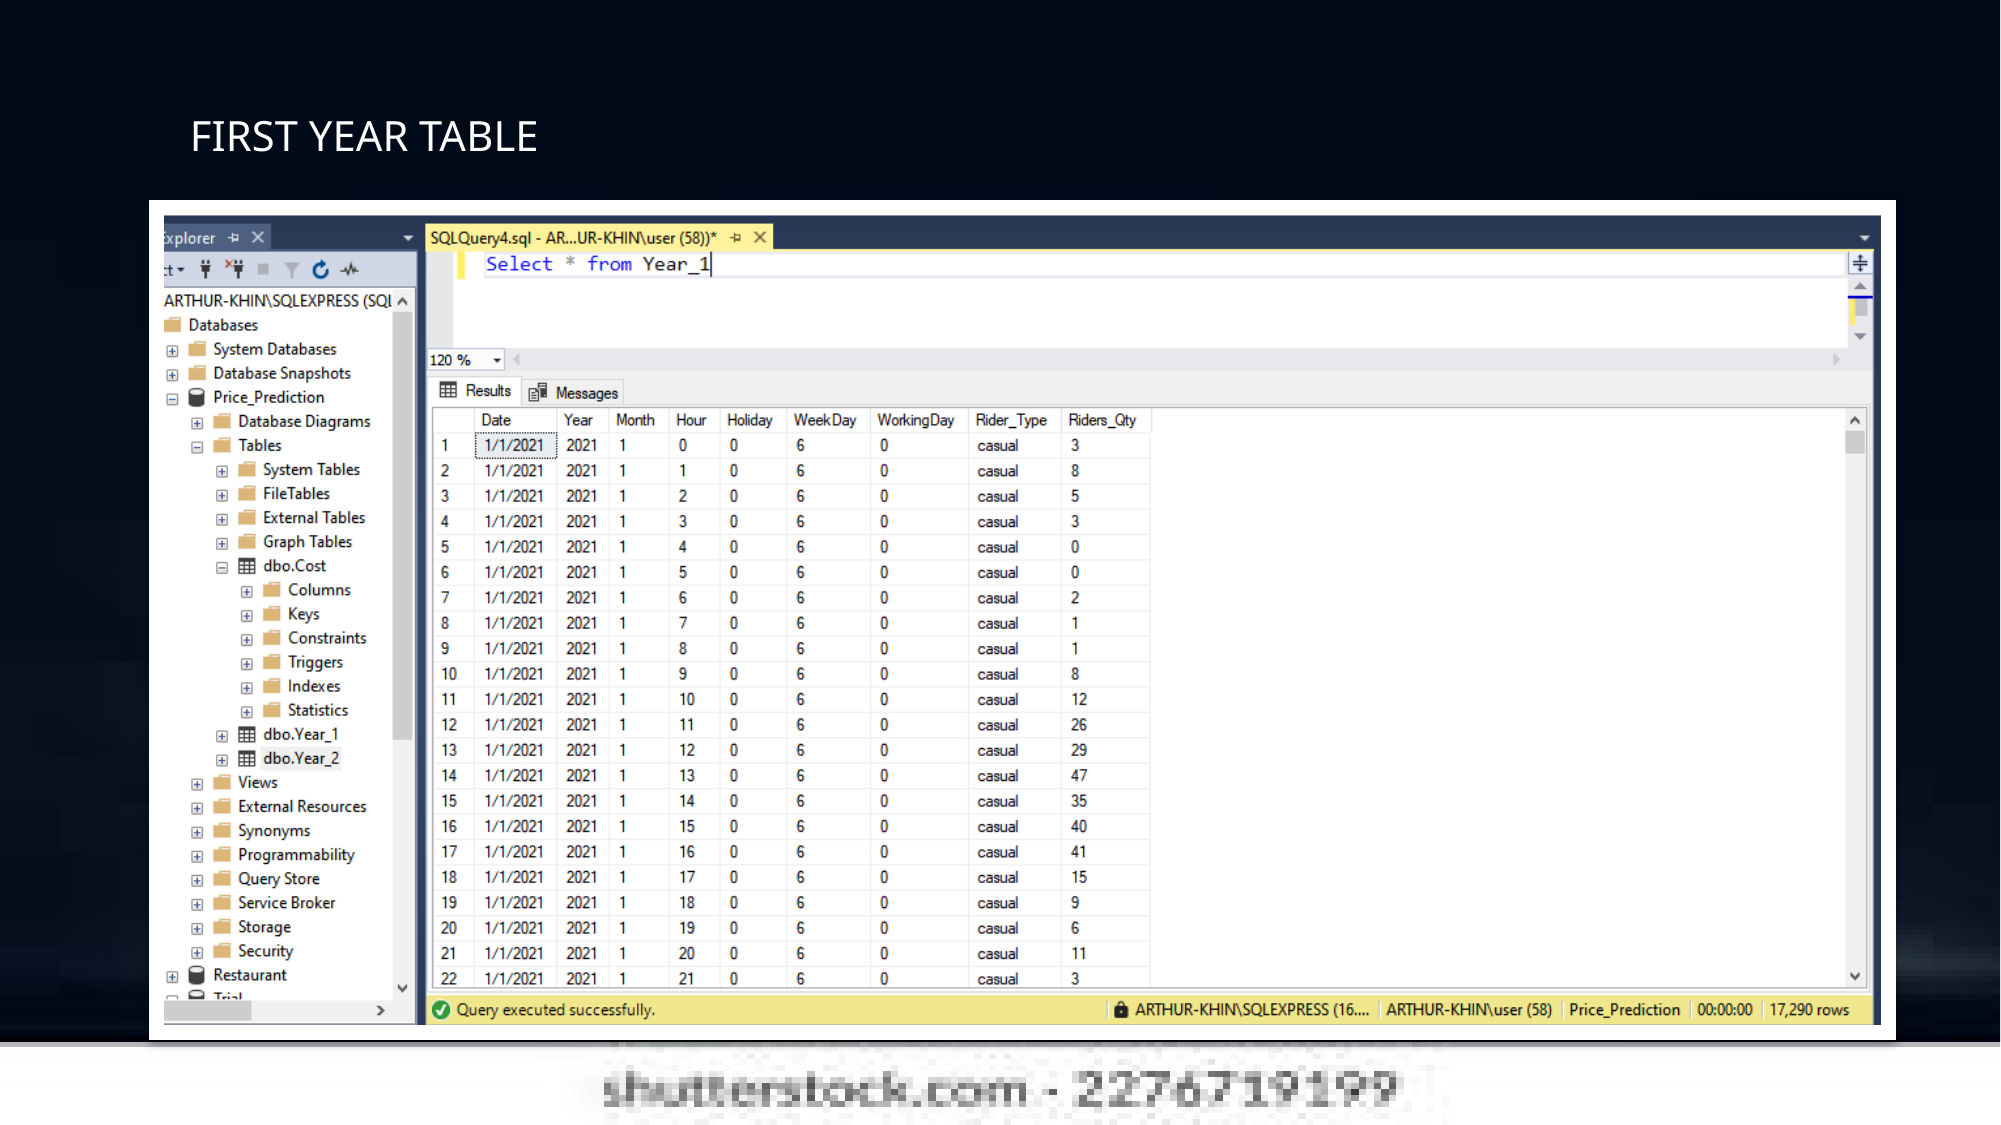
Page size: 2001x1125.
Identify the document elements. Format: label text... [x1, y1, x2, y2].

picture [0, 0, 2001, 1125]
title First year table [136, 99, 594, 175]
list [163, 214, 1882, 1026]
